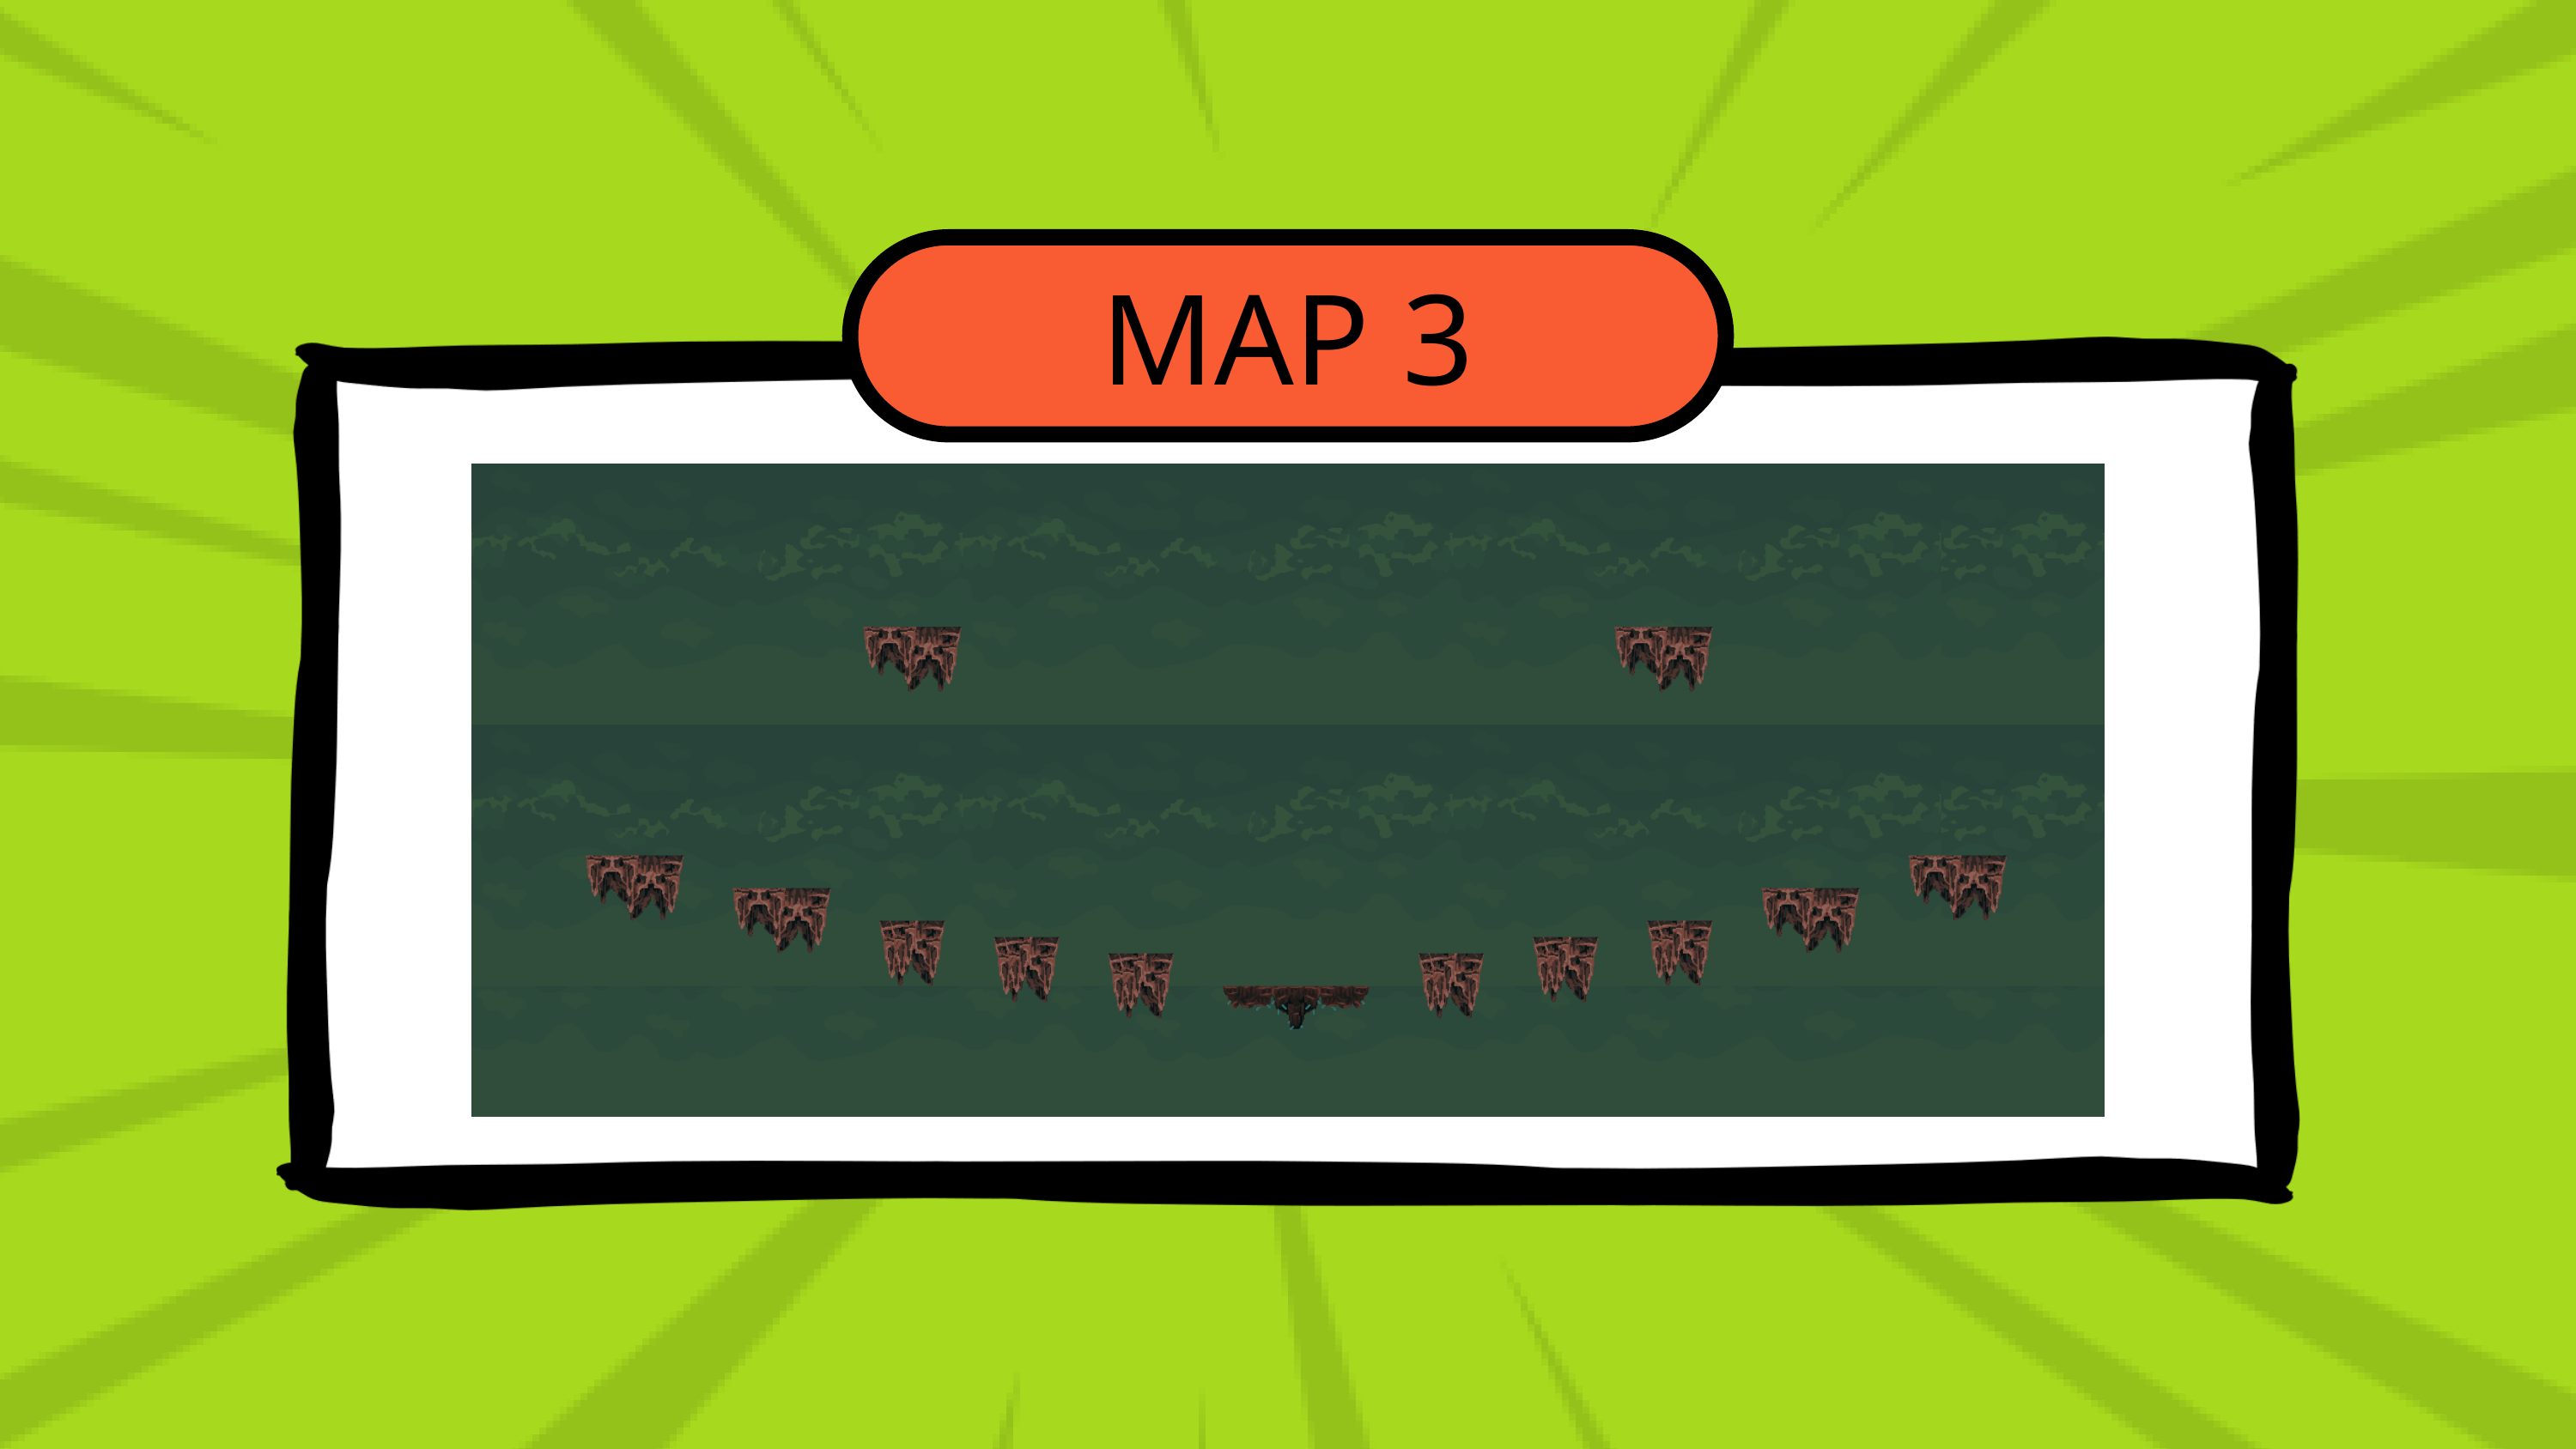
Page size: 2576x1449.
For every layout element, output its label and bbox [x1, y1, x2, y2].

text_box [0, 0, 2576, 1449]
text_box [849, 237, 1727, 435]
picture [471, 464, 2105, 1117]
text_box [276, 336, 2300, 1211]
